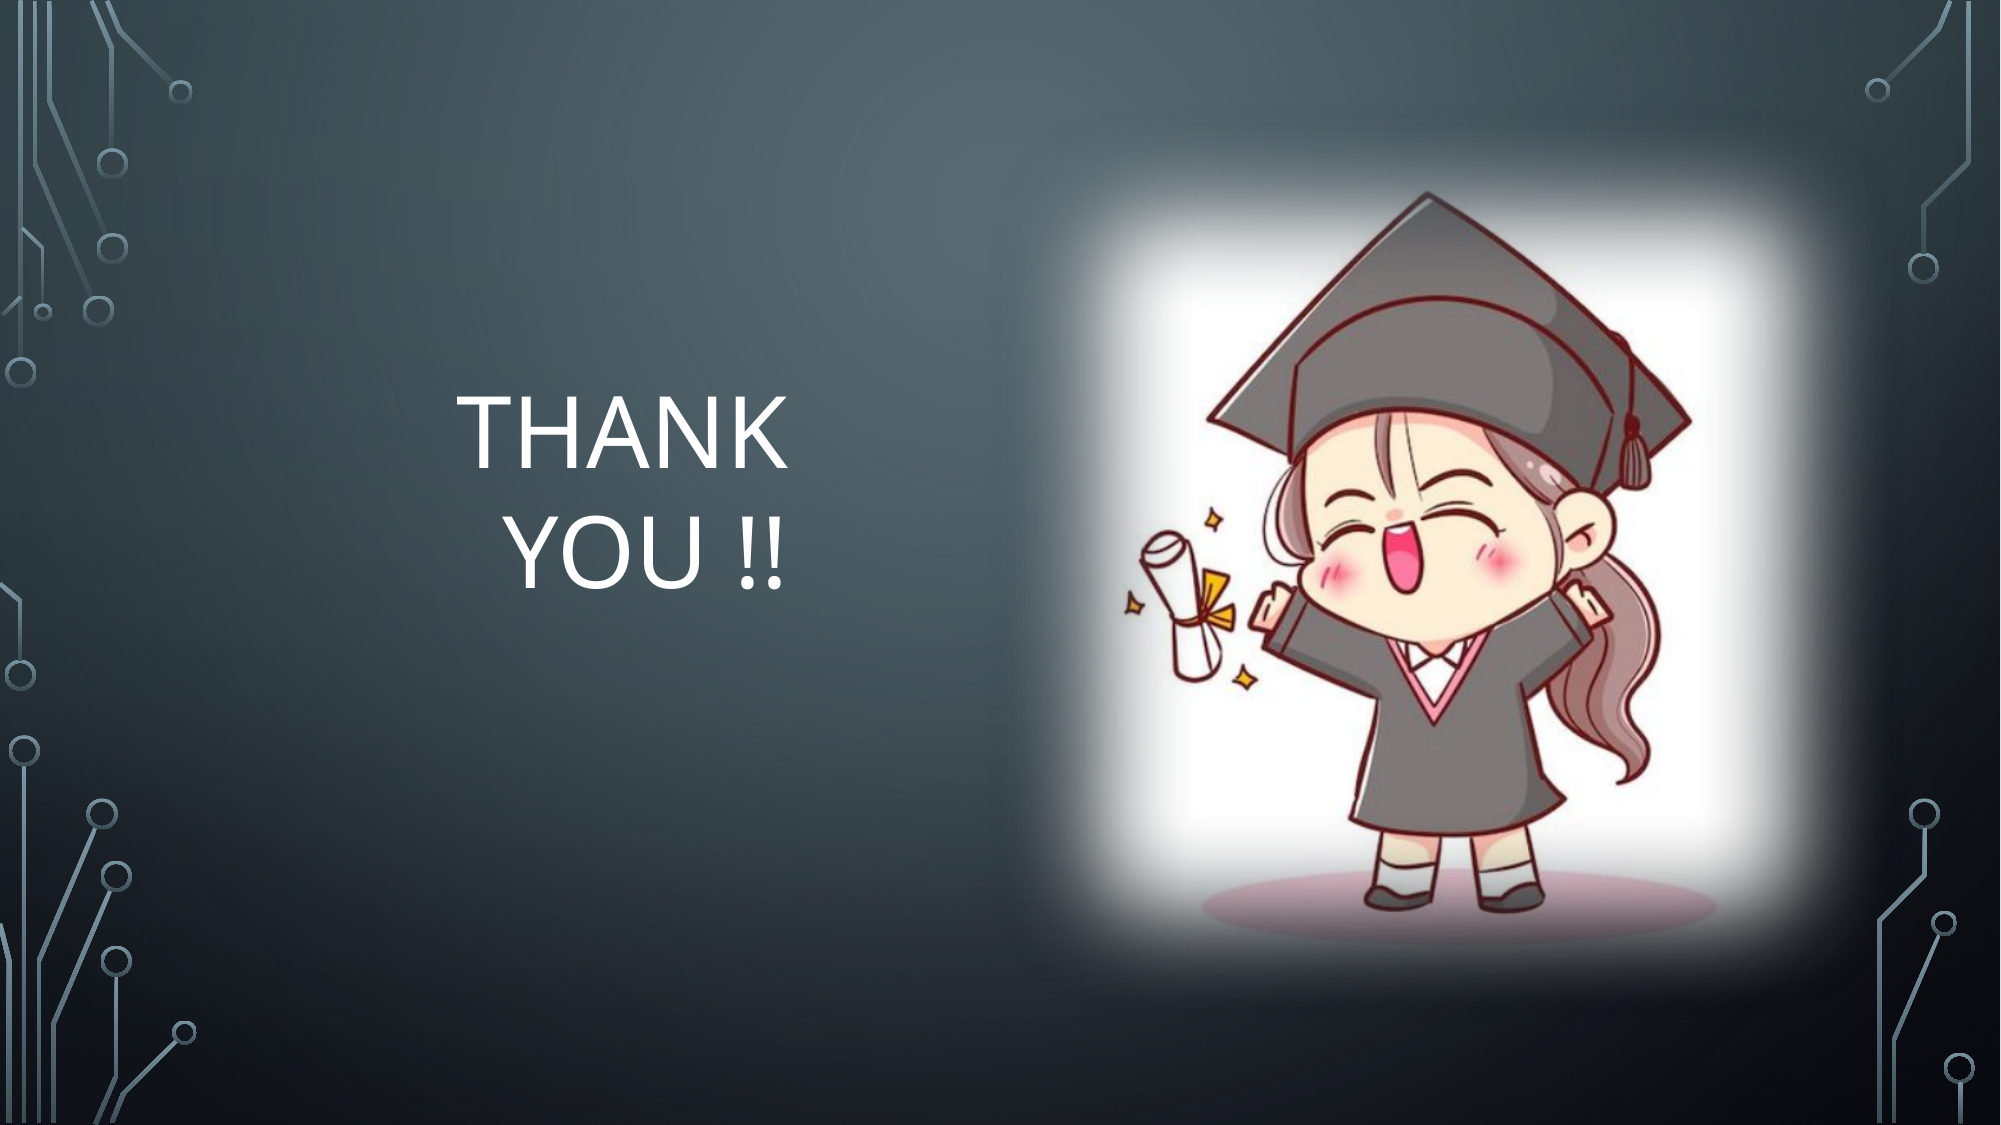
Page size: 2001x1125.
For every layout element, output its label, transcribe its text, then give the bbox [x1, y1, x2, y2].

text_box Thank you !! [180, 309, 803, 616]
picture [996, 113, 1895, 1012]
